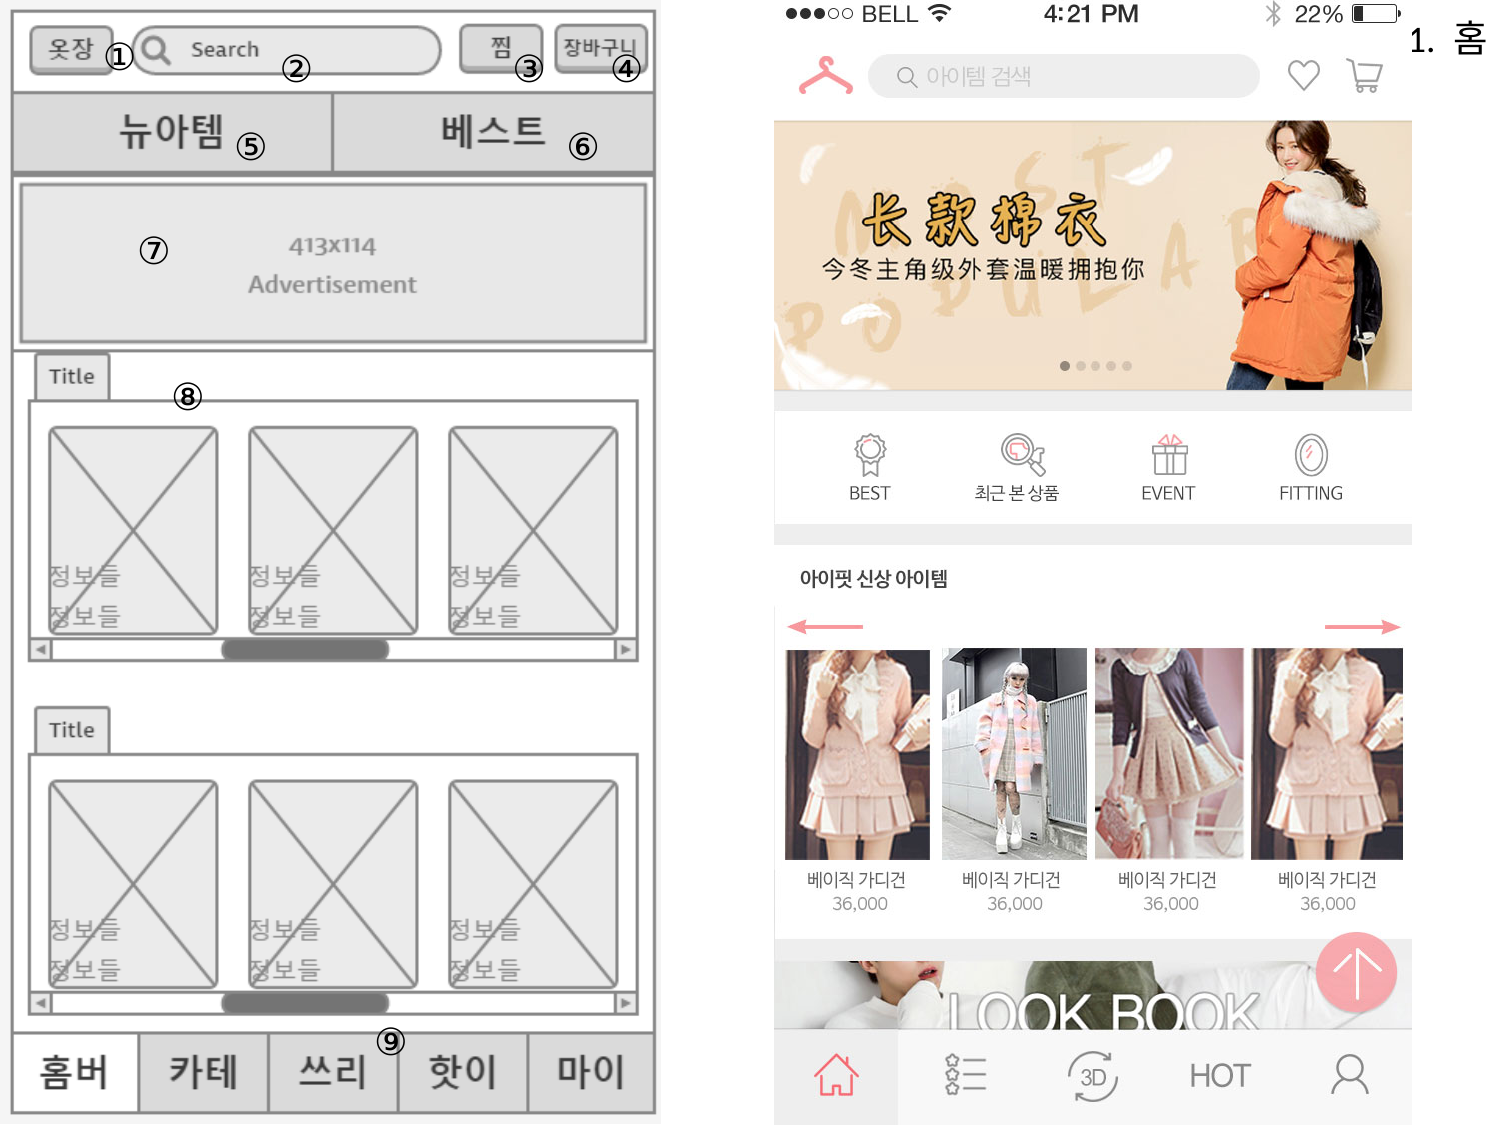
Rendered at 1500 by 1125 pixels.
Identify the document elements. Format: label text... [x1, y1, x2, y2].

picture [0, 0, 661, 1124]
text_box 1. 홈 [1412, 7, 1500, 67]
picture [774, 0, 1412, 1125]
